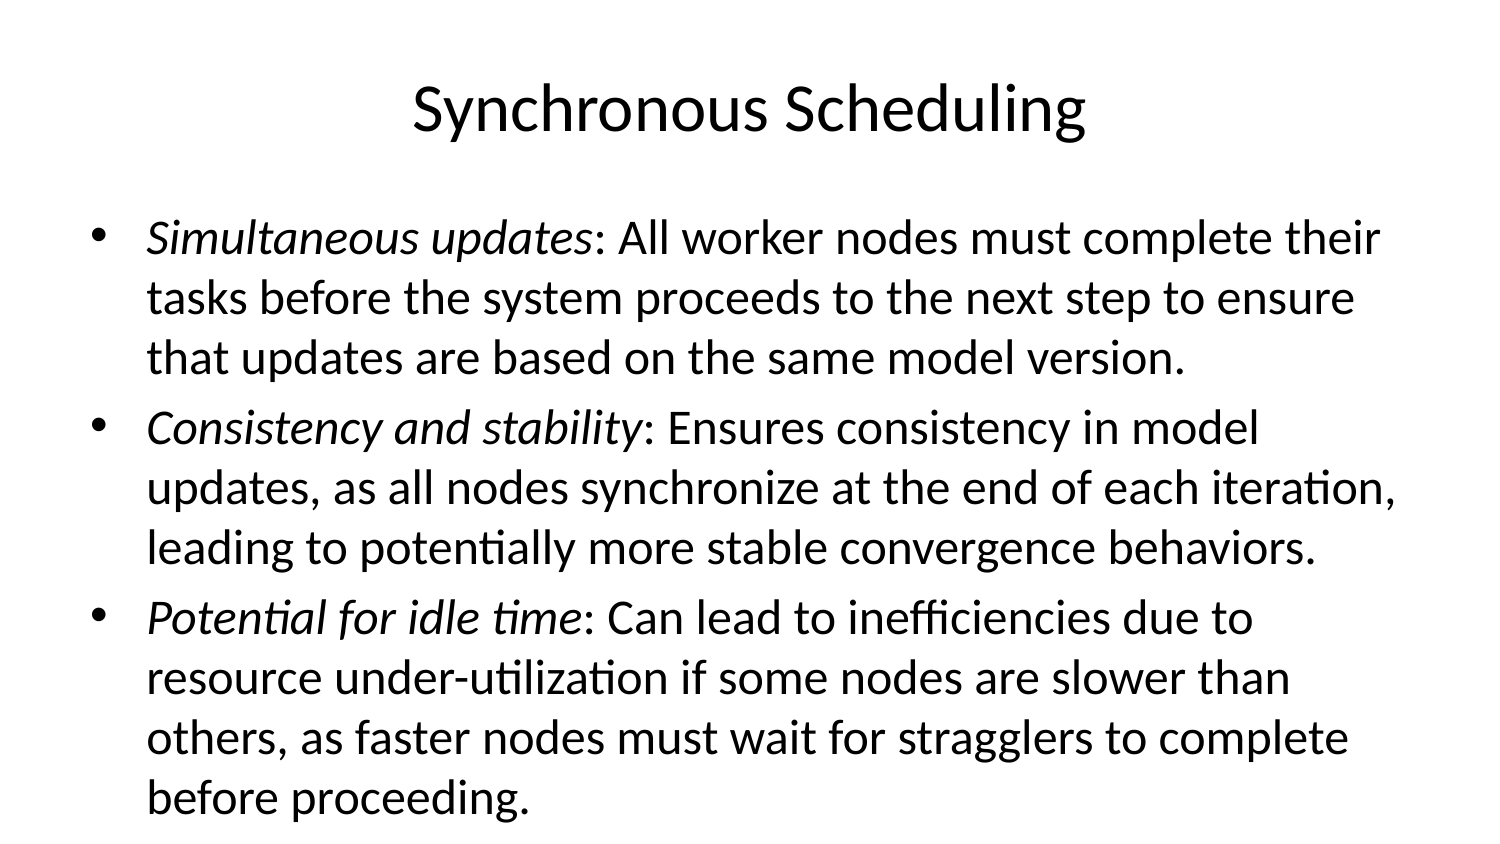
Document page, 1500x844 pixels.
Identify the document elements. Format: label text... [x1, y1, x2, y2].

list Simultaneous updates: All worker nodes must complete their tasks before the system proceeds to the next step to ensure that updates are based on the same model version. Consistency and stability: Ensures consistency in model updates, as all nodes synchronize at the end of each iteration, leading to potentially more stable convergence behaviors. Potential for idle time: Can lead to inefficiencies due to resource under-utilization if some nodes are slower than others, as faster nodes must wait for stragglers to complete before proceeding. [75, 196, 1425, 754]
title Synchronous Scheduling [75, 33, 1425, 175]
